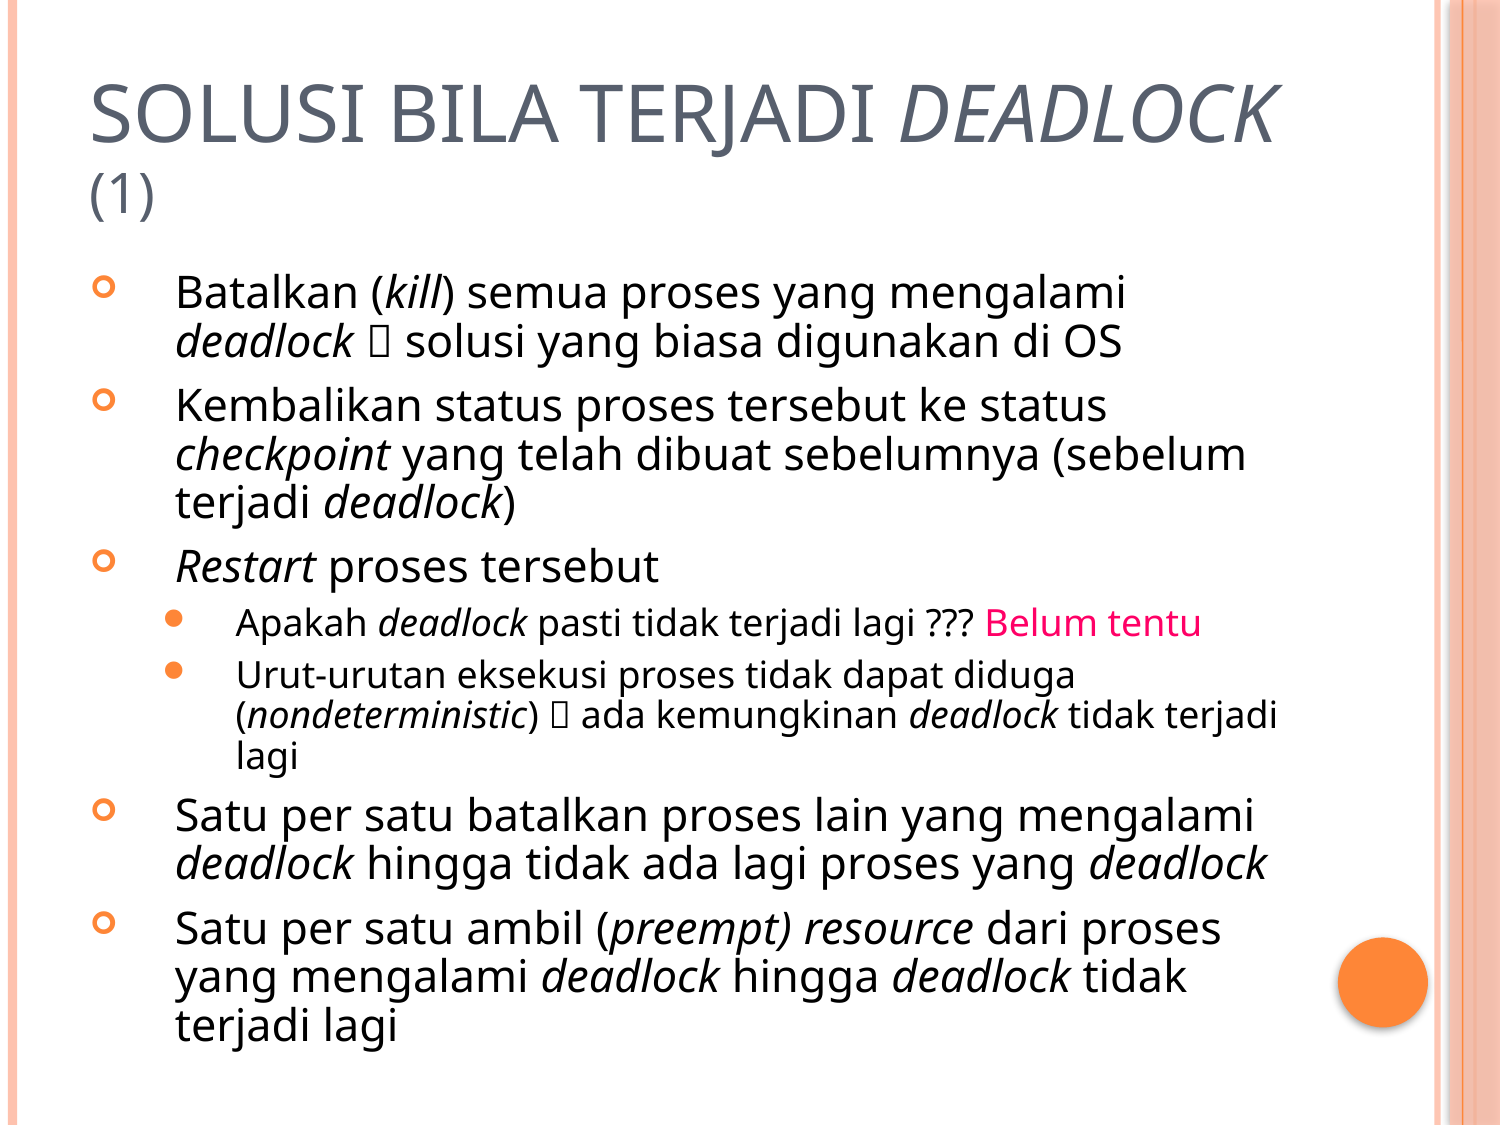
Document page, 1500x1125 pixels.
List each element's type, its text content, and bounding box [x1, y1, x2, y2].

list Batalkan (kill) semua proses yang mengalami deadlock  solusi yang biasa digunakan di OS Kembalikan status proses tersebut ke status checkpoint yang telah dibuat sebelumnya (sebelum terjadi deadlock) Restart proses tersebut Apakah deadlock pasti tidak terjadi lagi ??? Belum tentu Urut-urutan eksekusi proses tidak dapat diduga (nondeterministic)  ada kemungkinan deadlock tidak terjadi lagi Satu per satu batalkan proses lain yang mengalami deadlock hingga tidak ada lagi proses yang deadlock Satu per satu ambil (preempt) resource dari proses yang mengalami deadlock hingga deadlock tidak terjadi lagi [75, 262, 1300, 1062]
title Solusi Bila Terjadi Deadlock (1) [75, 45, 1300, 233]
